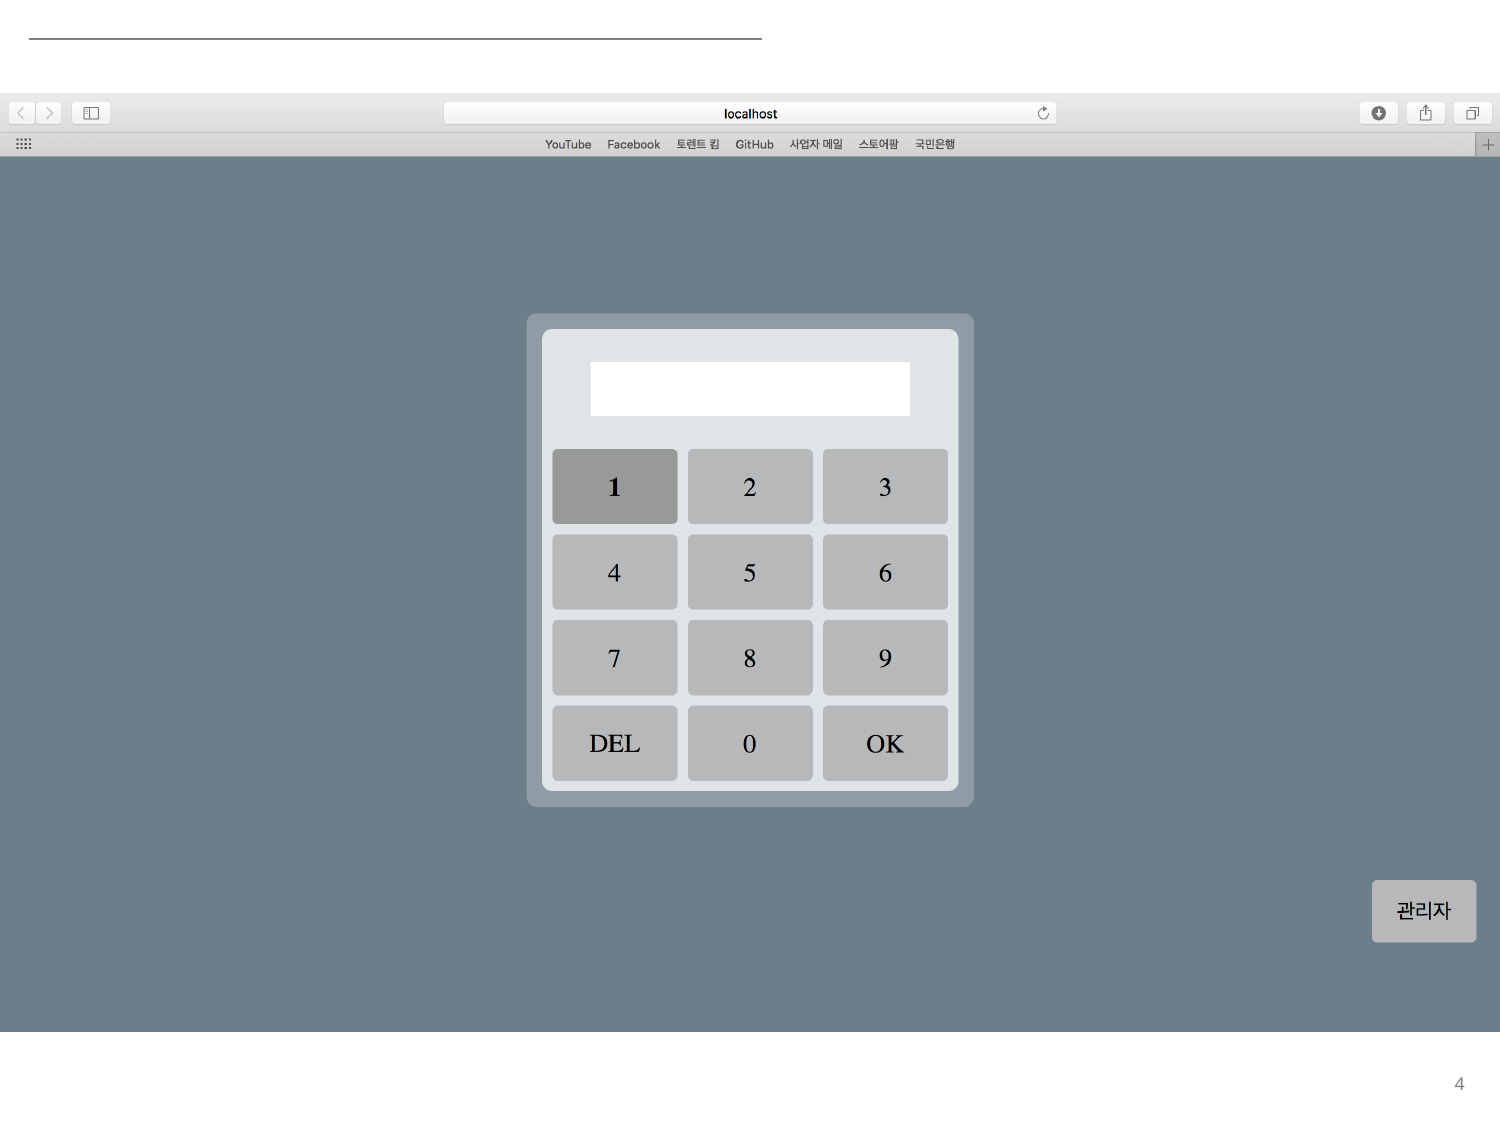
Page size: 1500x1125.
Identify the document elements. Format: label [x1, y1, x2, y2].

picture [0, 93, 1500, 1032]
